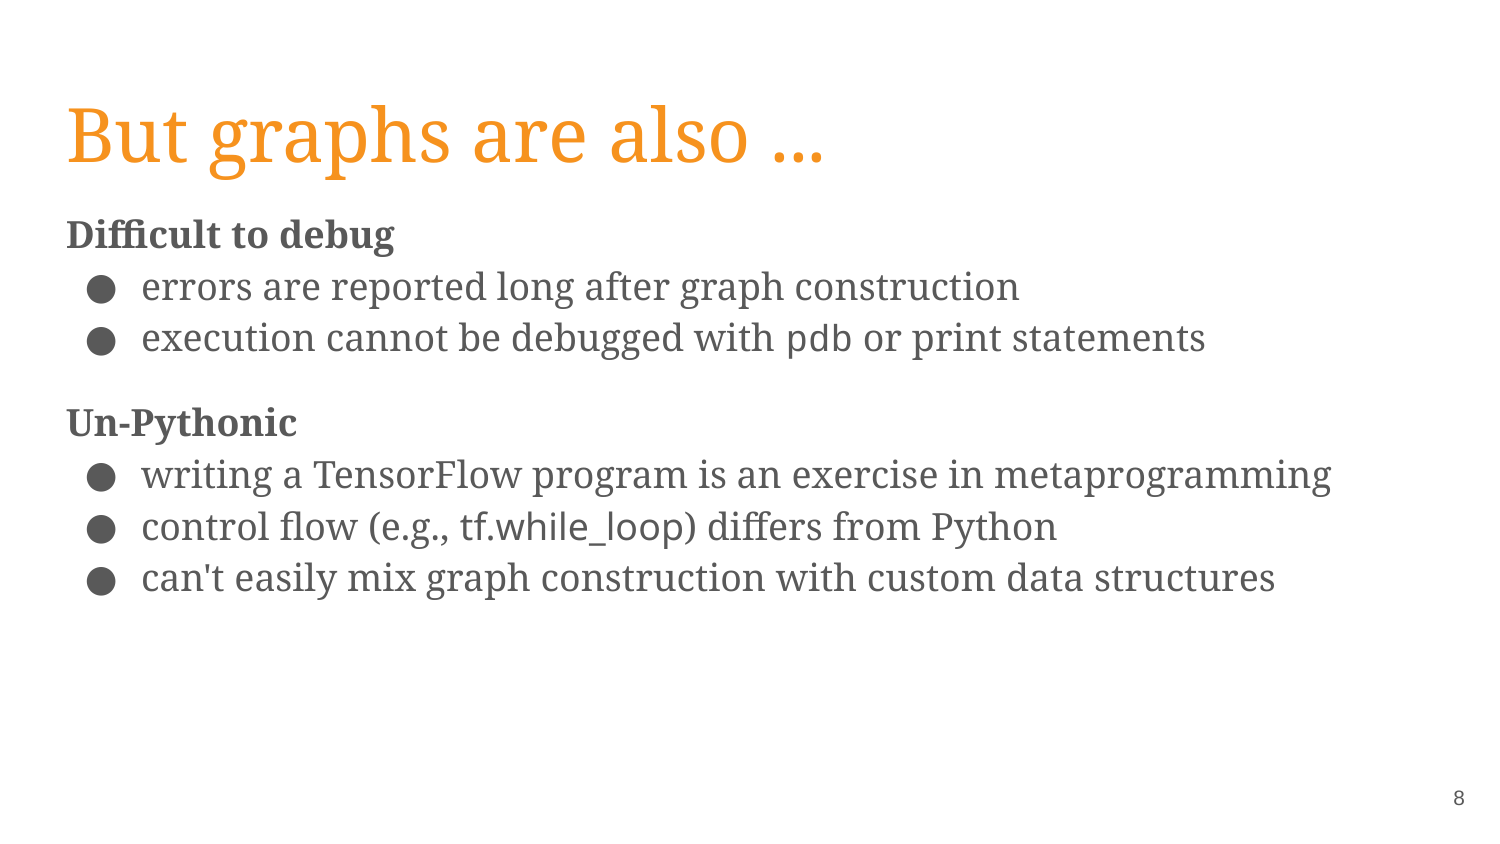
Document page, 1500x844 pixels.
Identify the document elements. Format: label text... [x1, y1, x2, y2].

list Difficult to debug errors are reported long after graph construction execution cannot be debugged with pdb or print statements Un-Pythonic writing a TensorFlow program is an exercise in metaprogramming control flow (e.g., tf.while_loop) differs from Python can't easily mix graph construction with custom data structures [51, 189, 1449, 750]
title But graphs are also ... [51, 72, 1449, 167]
slide_number ‹#› [1389, 764, 1480, 830]
